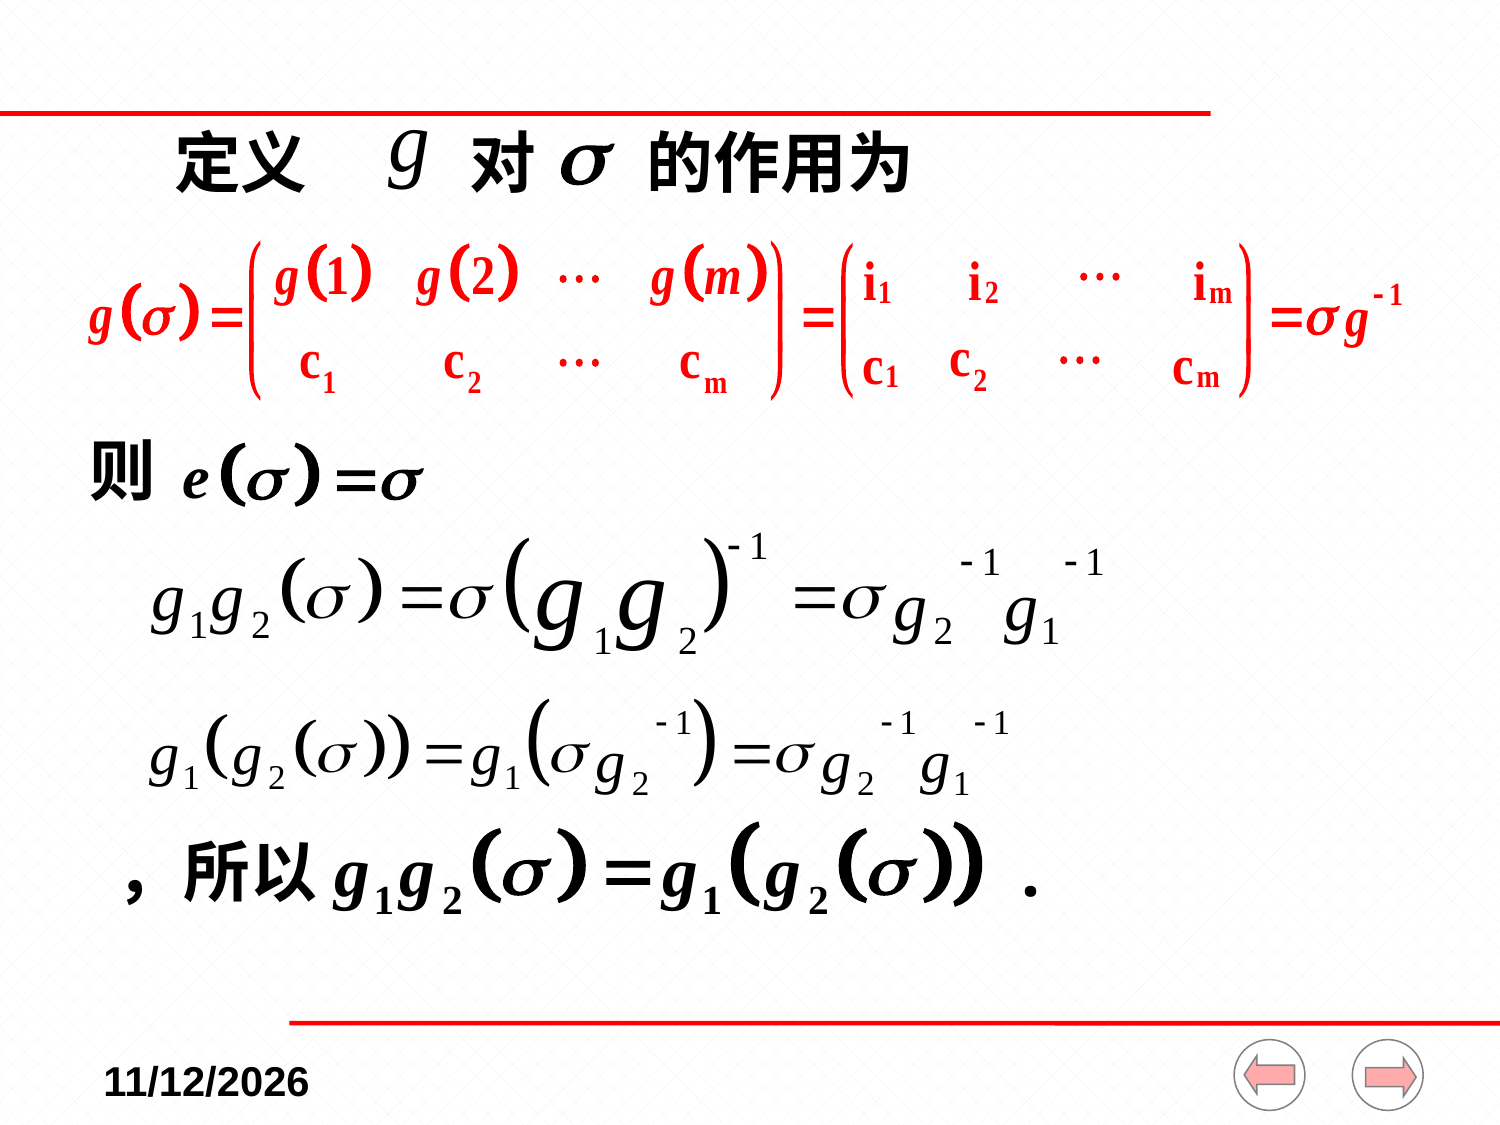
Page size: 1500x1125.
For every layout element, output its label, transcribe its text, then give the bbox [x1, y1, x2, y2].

picture [372, 113, 449, 209]
text_box 则 [24, 420, 122, 516]
text_box 的作用为 [632, 113, 929, 209]
text_box 定义 [159, 113, 372, 209]
text_box ，所以 [102, 822, 318, 918]
picture [137, 692, 1019, 942]
text_box 对 [454, 113, 552, 209]
text_box . [1006, 822, 1056, 918]
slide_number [76, 1046, 644, 1125]
picture [138, 432, 1115, 676]
picture [78, 231, 1410, 409]
picture [549, 130, 628, 204]
